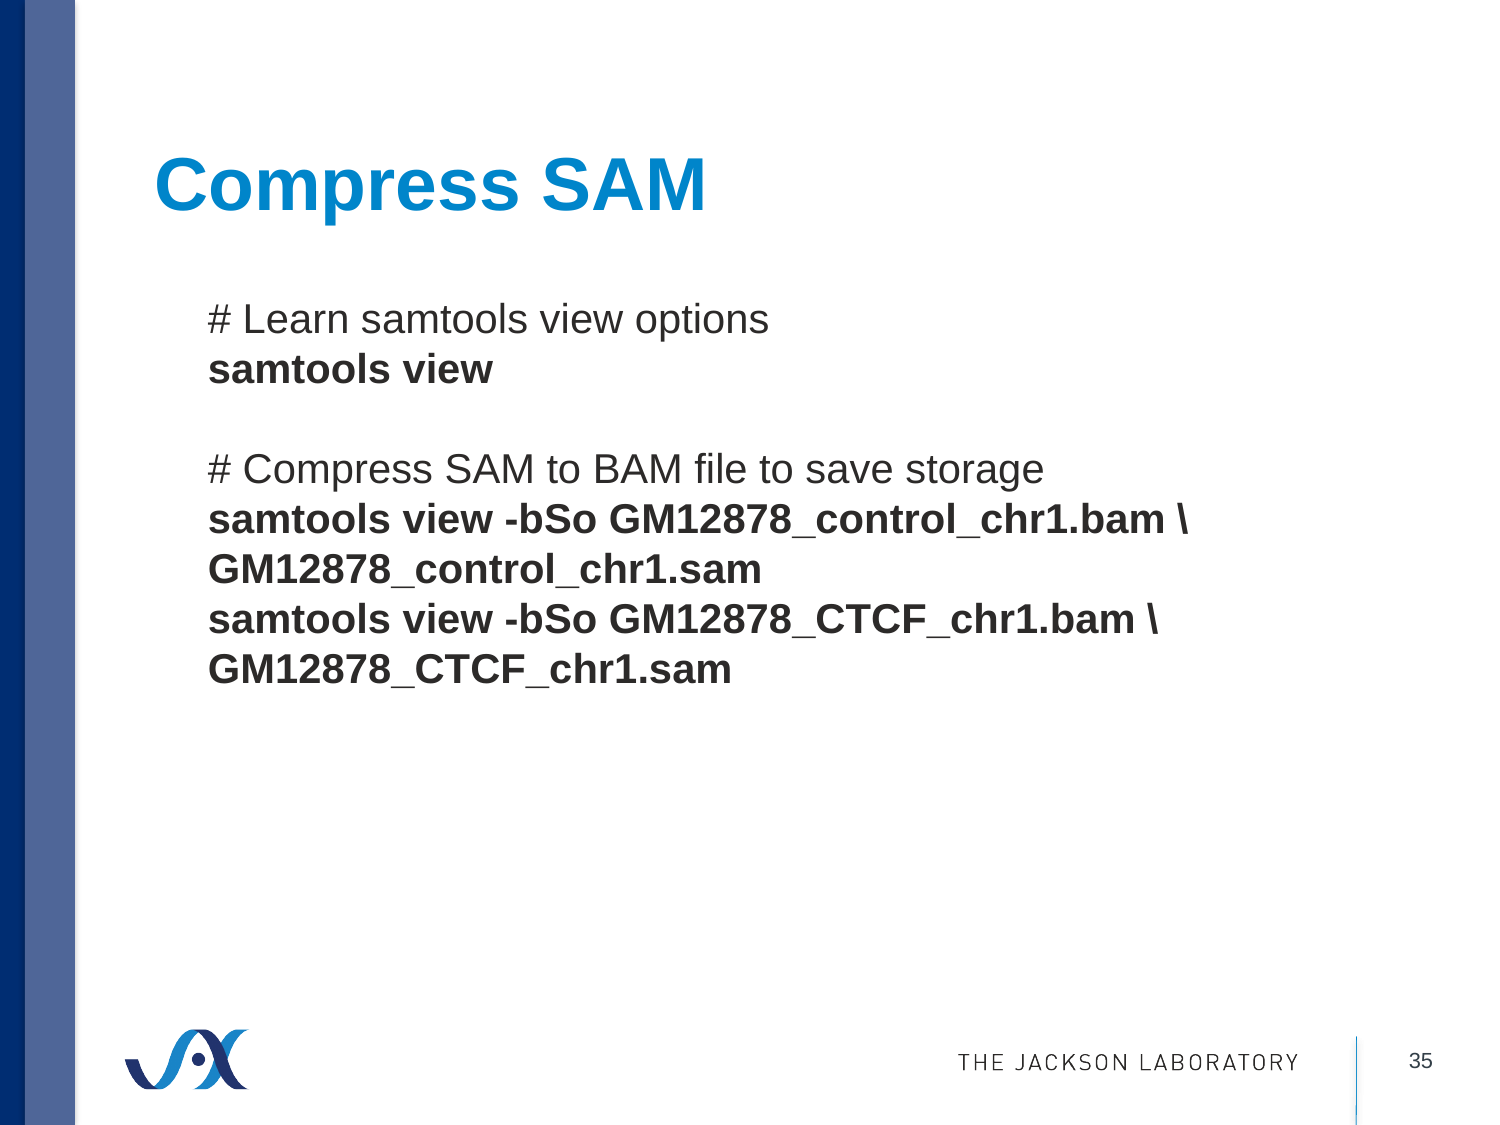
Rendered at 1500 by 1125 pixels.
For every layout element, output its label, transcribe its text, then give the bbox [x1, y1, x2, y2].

slide_number 35 [1097, 1030, 1448, 1091]
picture [110, 1011, 268, 1106]
text_box # Learn samtools view options samtools view # Compress SAM to BAM file to save storage samtools view -bSo GM12878_control_chr1.bam \ GM12878_control_chr1.sam samtools view -bSo GM12878_CTCF_chr1.bam \ GM12878_CTCF_chr1.sam [193, 284, 1216, 700]
title Compress SAM [154, 45, 1448, 233]
picture [957, 1051, 1097, 1076]
